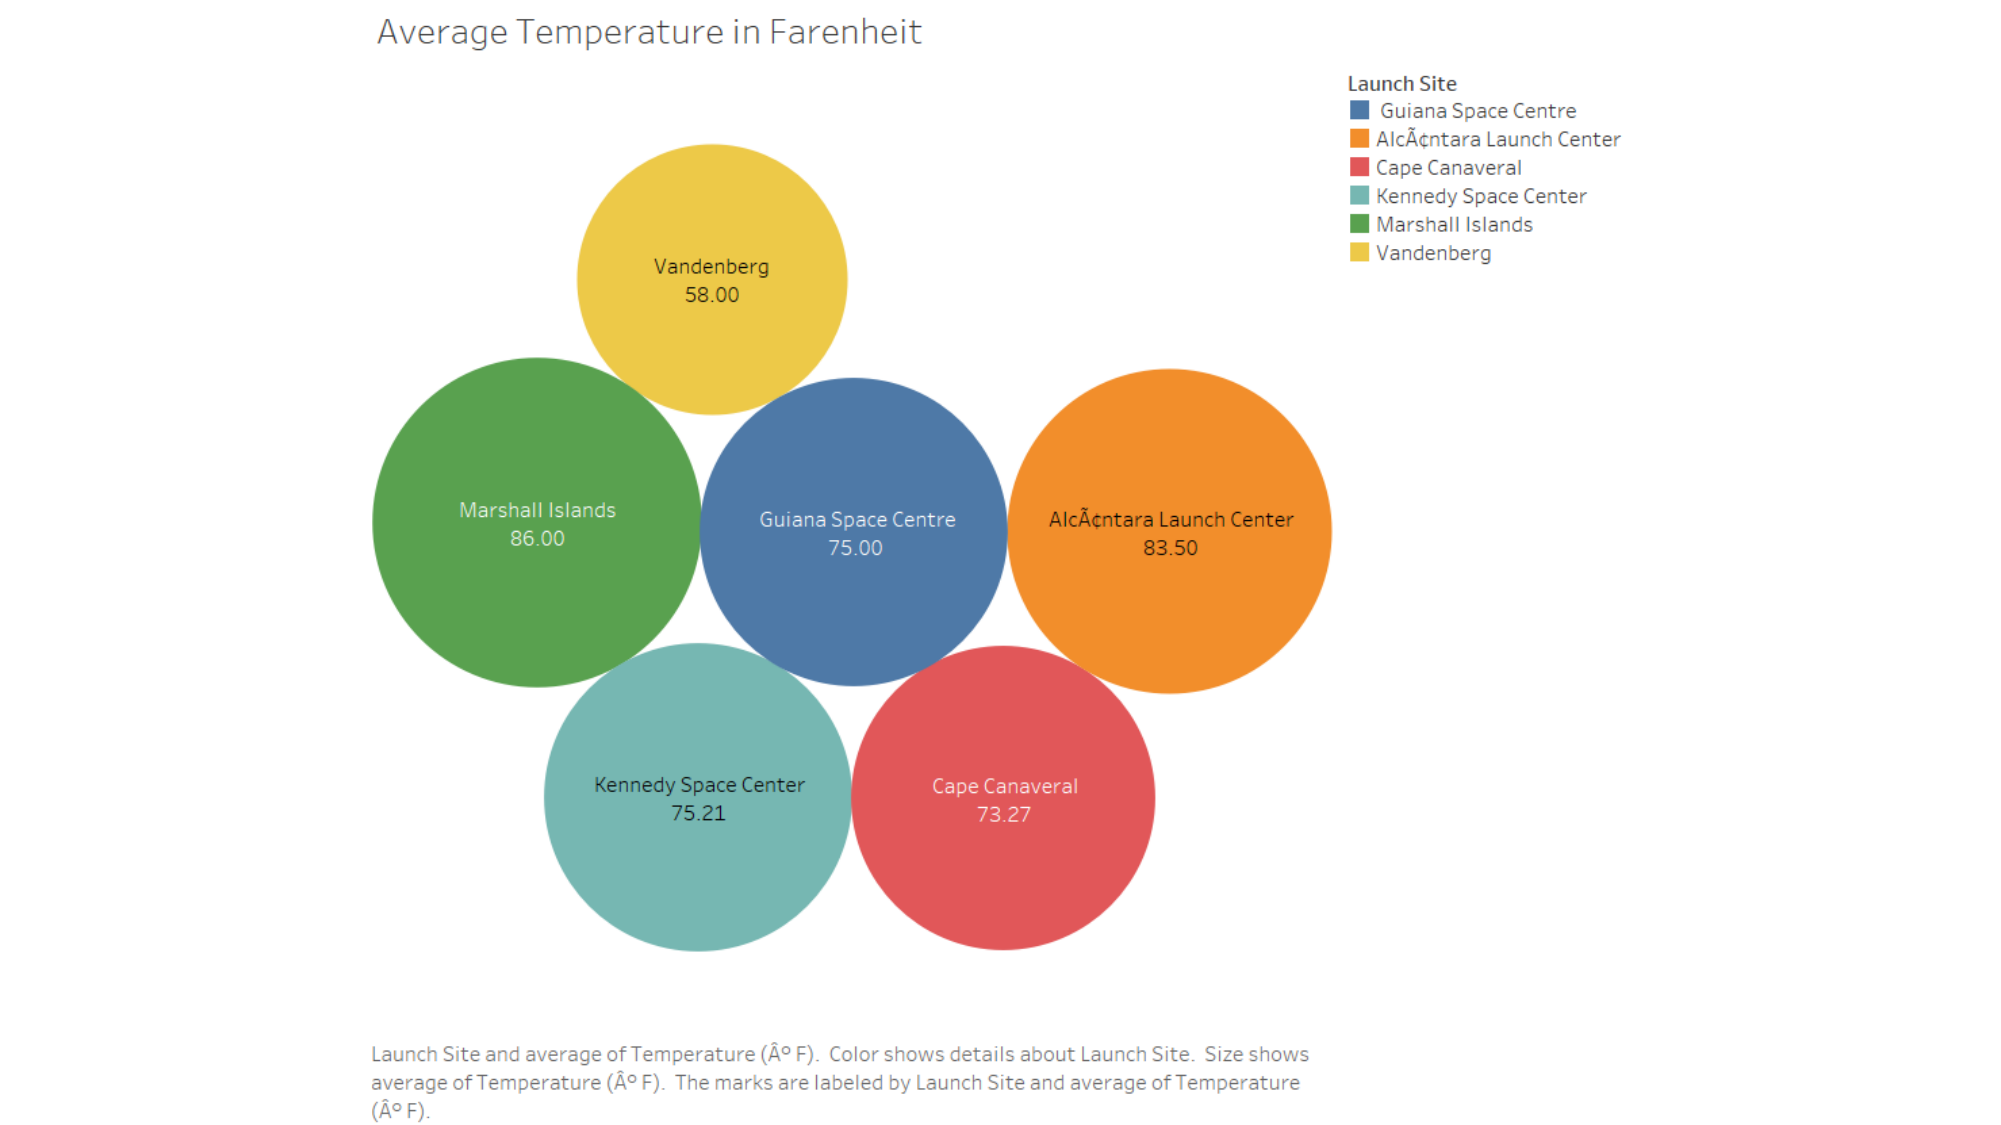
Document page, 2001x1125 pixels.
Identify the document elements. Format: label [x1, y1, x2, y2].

picture [371, 0, 1629, 1125]
